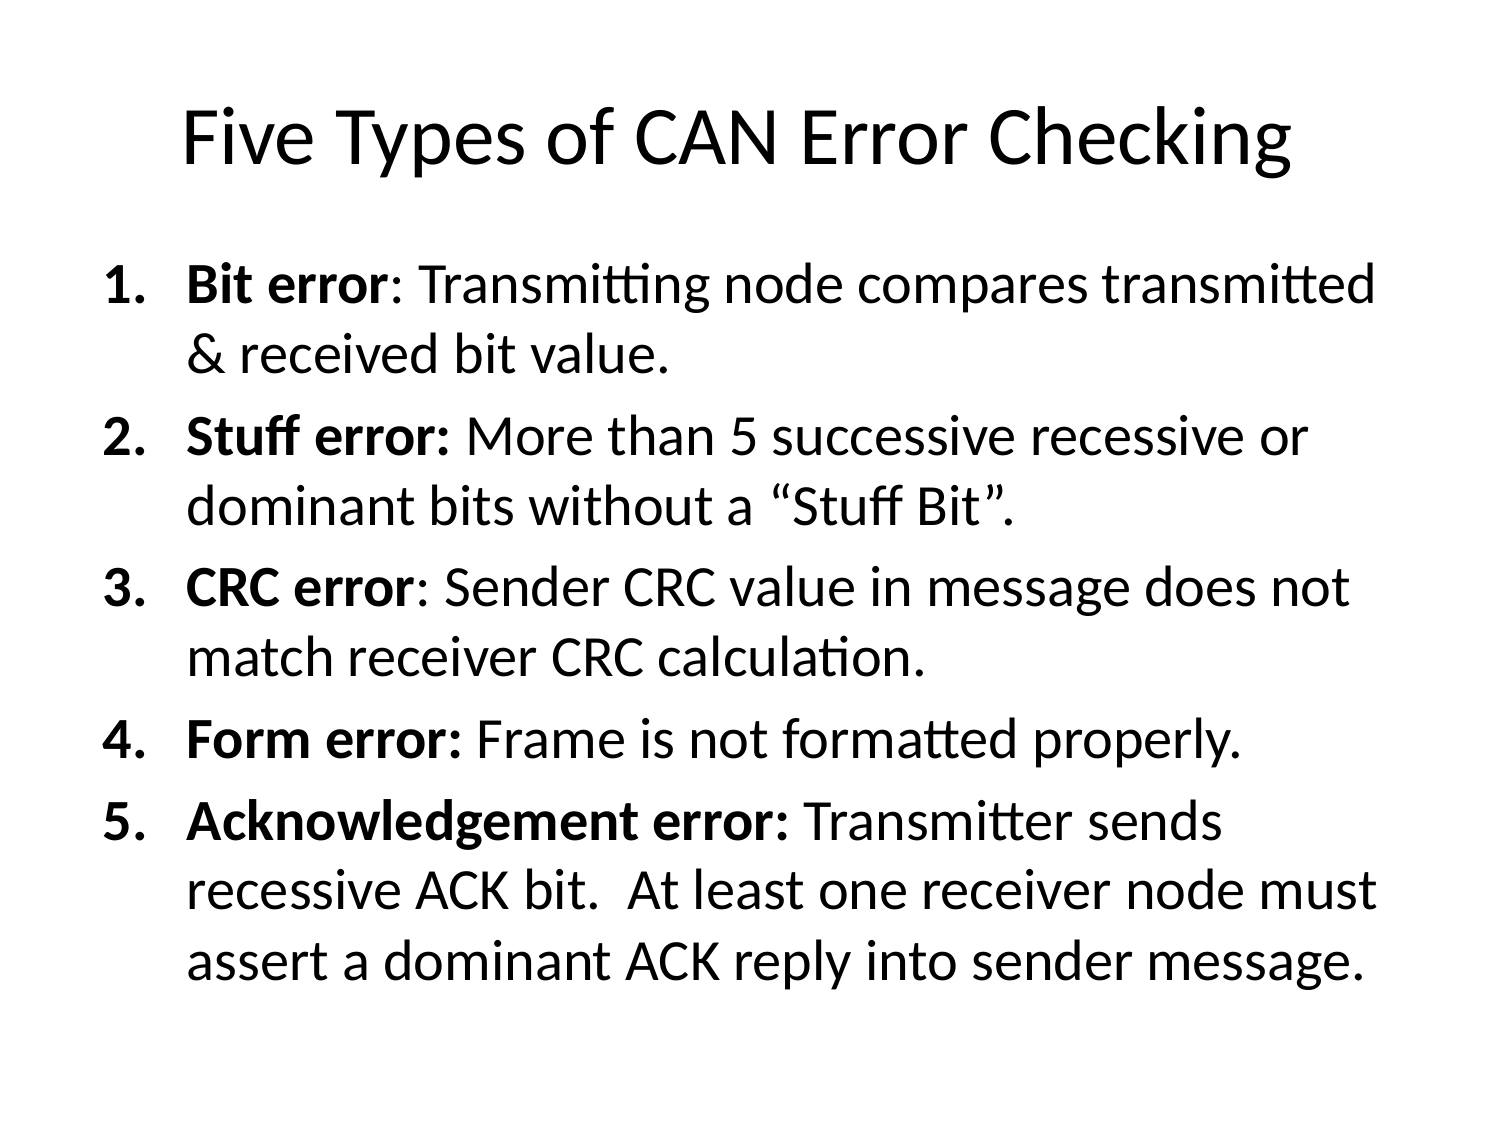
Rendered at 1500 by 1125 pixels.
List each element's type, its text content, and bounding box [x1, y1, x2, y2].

title Five Types of CAN Error Checking [62, 37, 1413, 225]
list Bit error: Transmitting node compares transmitted & received bit value. Stuff error: More than 5 successive recessive or dominant bits without a “Stuff Bit”. CRC error: Sender CRC value in message does not match receiver CRC calculation. Form error: Frame is not formatted properly. Acknowledgement error: Transmitter sends recessive ACK bit. At least one receiver node must assert a dominant ACK reply into sender message. [87, 237, 1438, 980]
